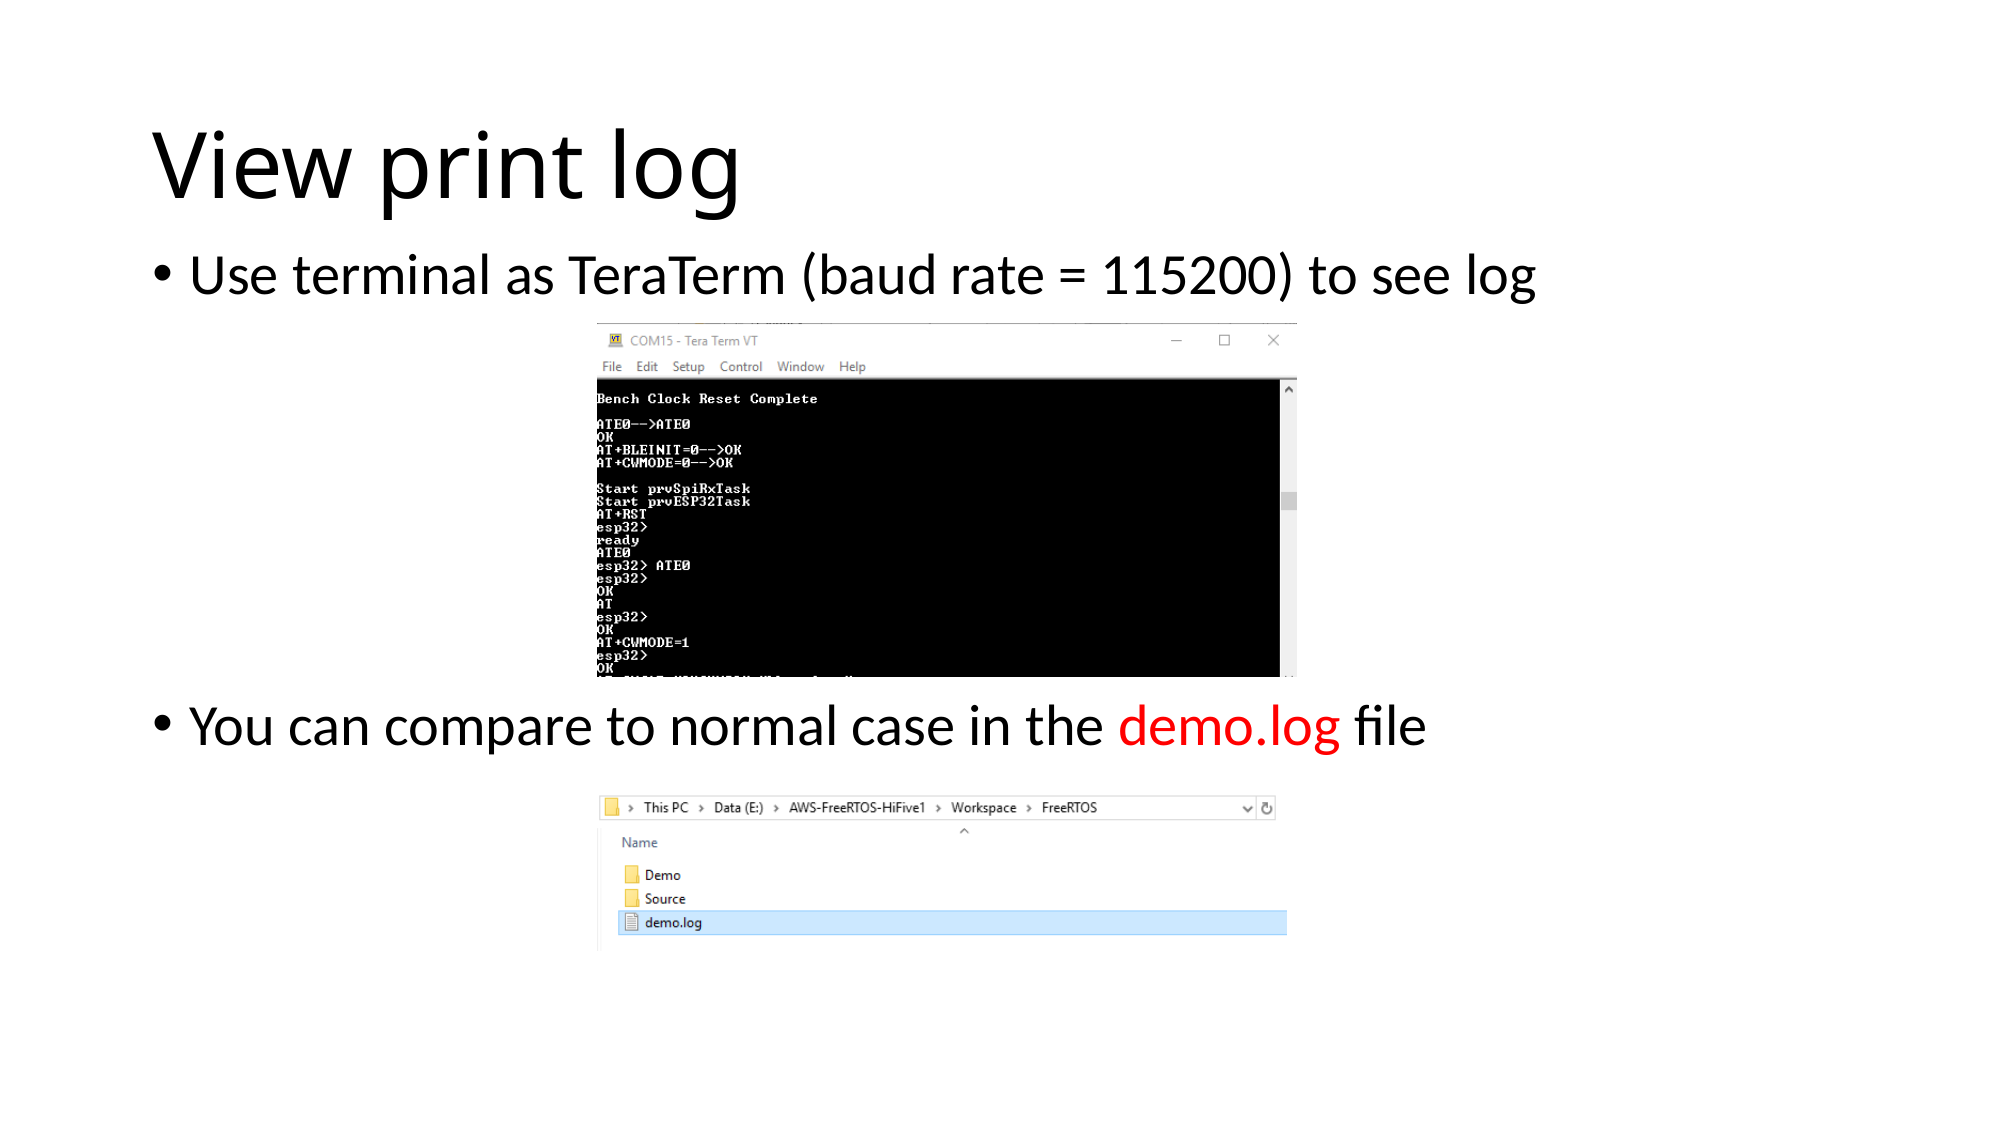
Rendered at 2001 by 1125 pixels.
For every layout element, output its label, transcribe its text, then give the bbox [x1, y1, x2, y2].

title View print log [137, 59, 1863, 236]
list Use terminal as TeraTerm (baud rate = 115200) to see log You can compare to normal case in the demo.log file [137, 236, 1863, 951]
picture [597, 323, 1297, 677]
picture [597, 791, 1287, 951]
